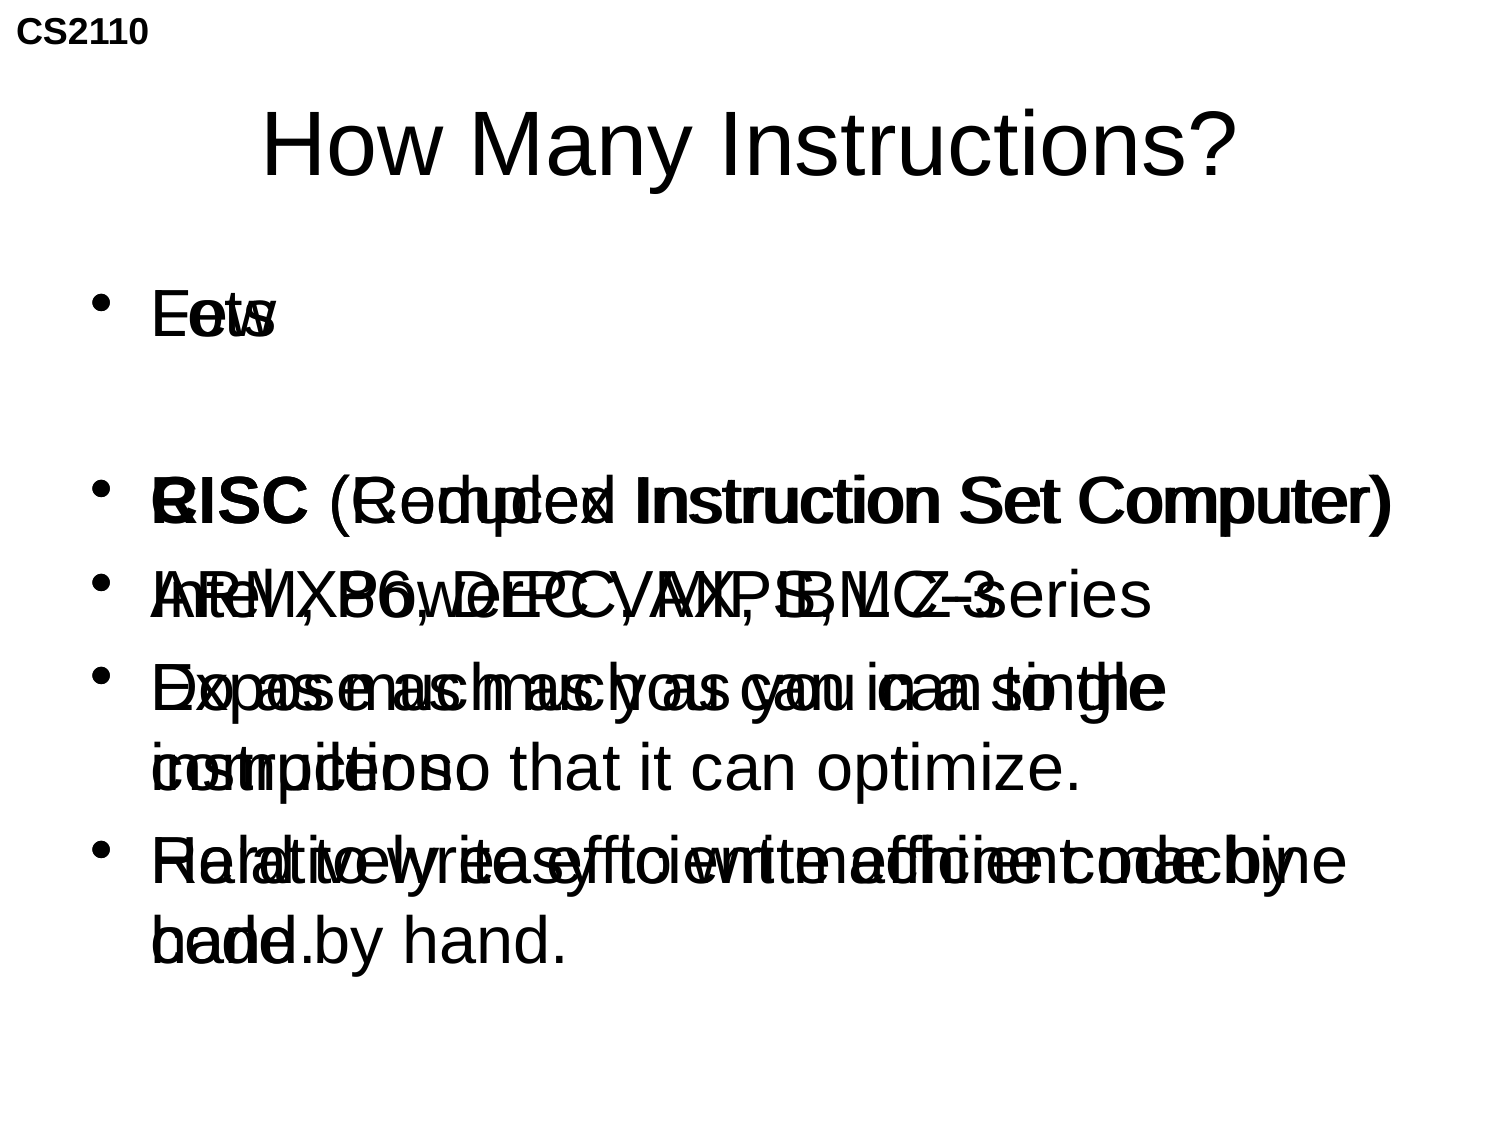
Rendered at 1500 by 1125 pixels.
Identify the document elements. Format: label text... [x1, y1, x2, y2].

list Few RISC (Reduced Instruction Set Computer) ARM, PowerPC, MIPS, LC-3 Expose as much as you can to the compiler so that it can optimize. Hard to write efficient machine code by hand. [75, 262, 1425, 1100]
title How Many Instructions? [75, 45, 1425, 233]
